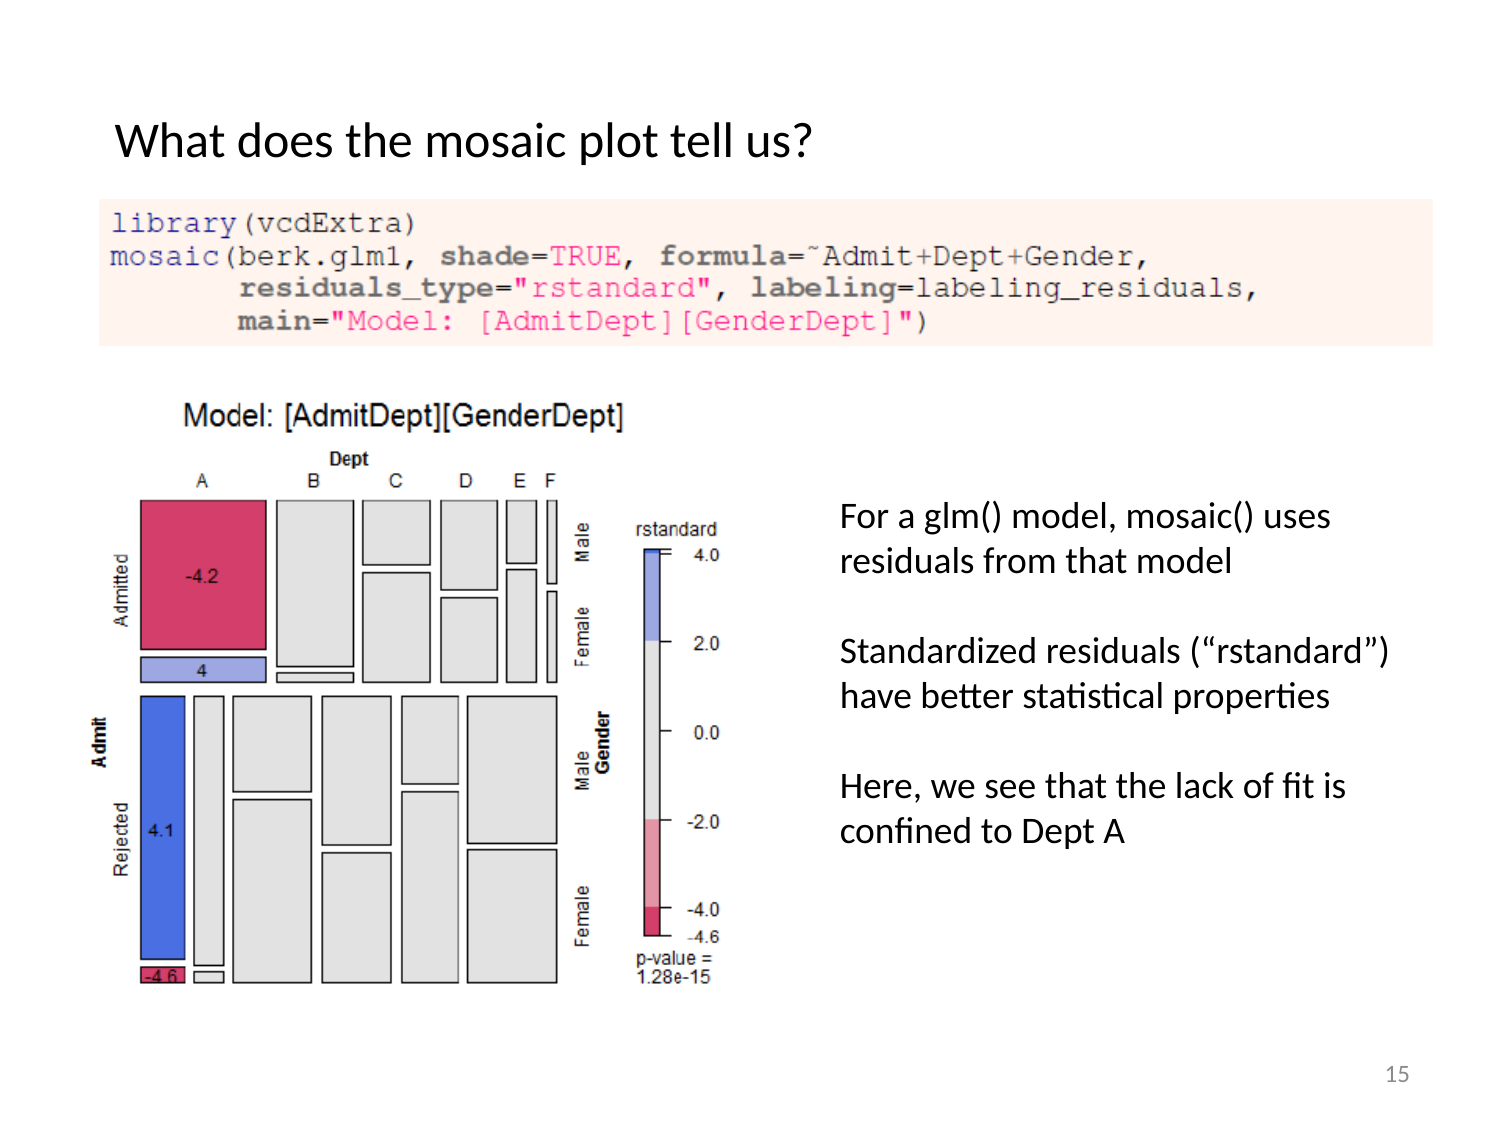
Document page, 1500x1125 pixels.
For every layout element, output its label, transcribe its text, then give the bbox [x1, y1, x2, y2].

text_box For a glm() model, mosaic() uses residuals from that model Standardized residuals (“rstandard”) have better statistical properties Here, we see that the lack of fit is confined to Dept A [824, 483, 1425, 859]
text_box What does the mosaic plot tell us? [99, 99, 1388, 175]
slide_number 15 [1074, 1042, 1425, 1103]
picture [99, 199, 1441, 346]
picture [81, 386, 751, 1002]
